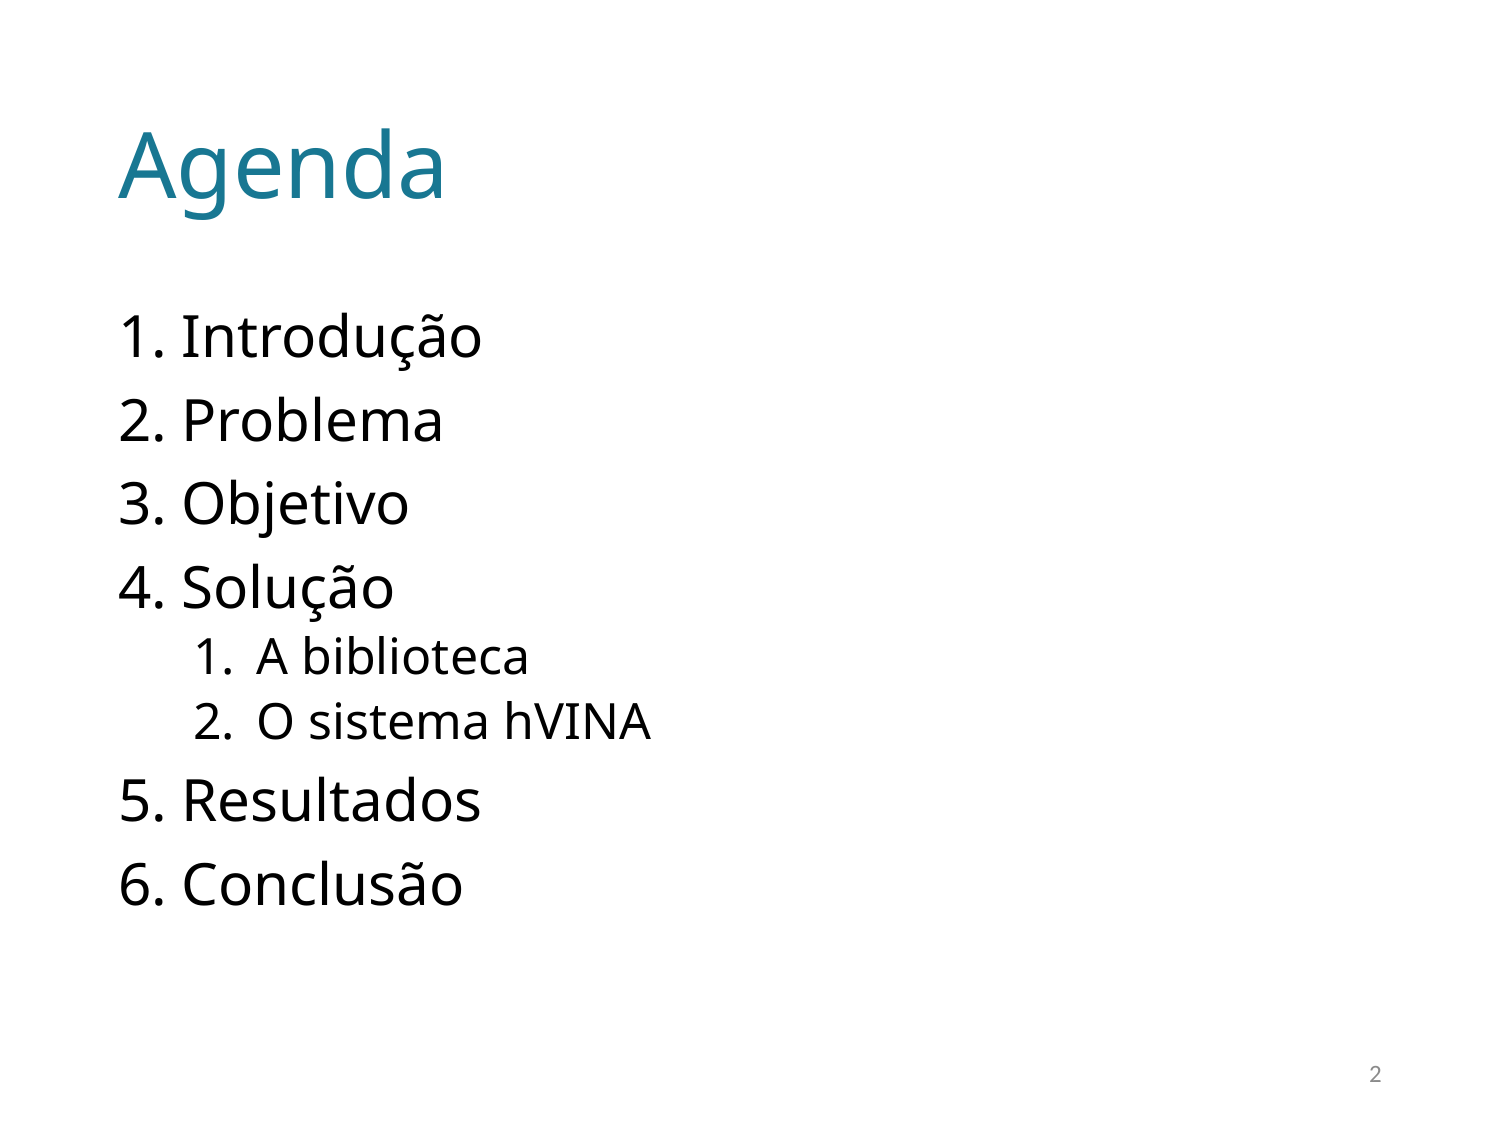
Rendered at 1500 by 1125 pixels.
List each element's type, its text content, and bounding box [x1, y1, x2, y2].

title Agenda [103, 59, 1397, 278]
slide_number 2 [1059, 1042, 1397, 1103]
list Introdução Problema Objetivo Solução A biblioteca O sistema hVINA Resultados Conclusão [103, 299, 1397, 1014]
